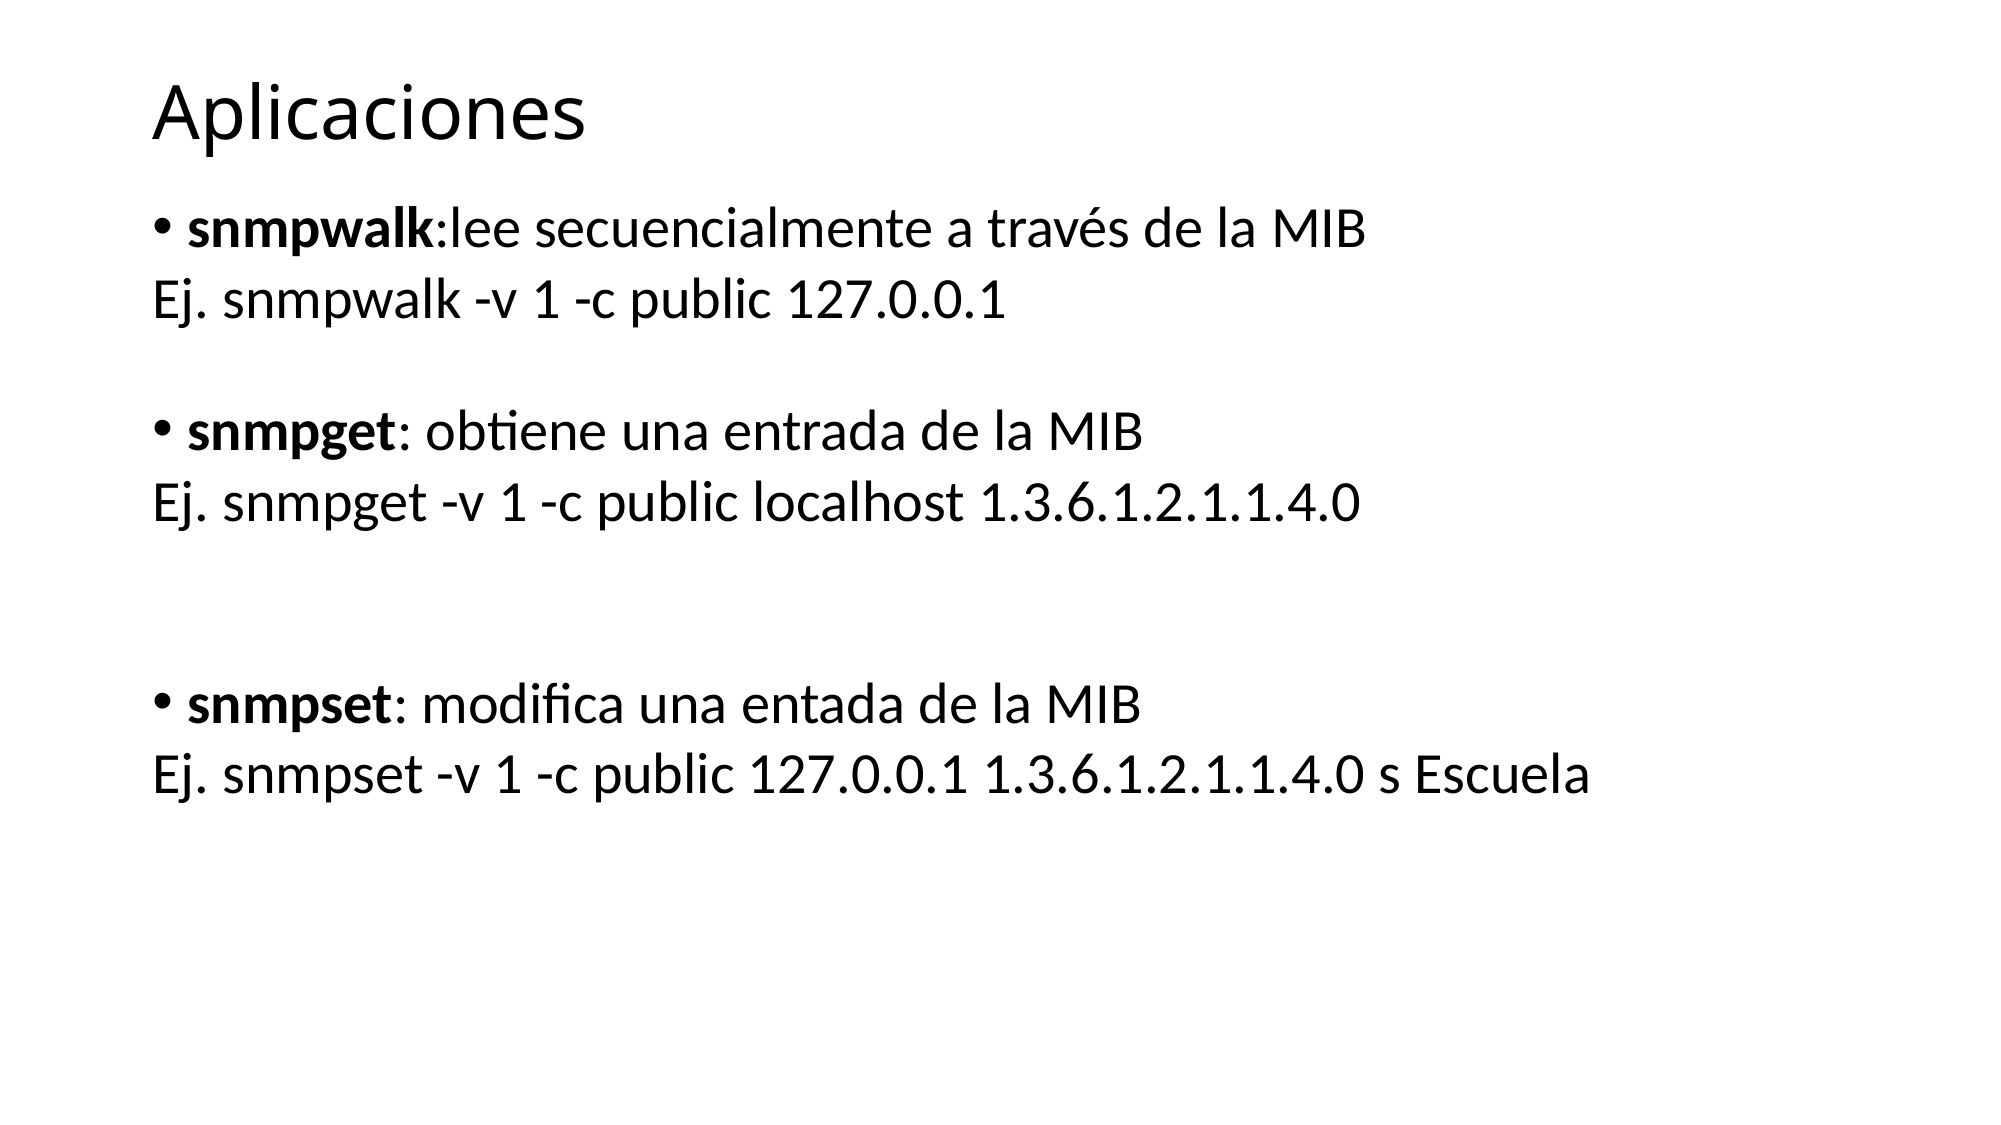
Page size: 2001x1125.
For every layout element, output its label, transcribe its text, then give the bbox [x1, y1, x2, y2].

text_box Aplicaciones [137, 59, 1863, 172]
text_box snmpwalk:lee secuencialmente a través de la MIB Ej. snmpwalk -v 1 -c public 127.0.0.1 snmpget: obtiene una entrada de la MIB Ej. snmpget -v 1 -c public localhost 1.3.6.1.2.1.1.4.0 snmpset: modifica una entada de la MIB Ej. snmpset -v 1 -c public 127.0.0.1 1.3.6.1.2.1.1.4.0 s Escuela [137, 189, 1863, 1055]
